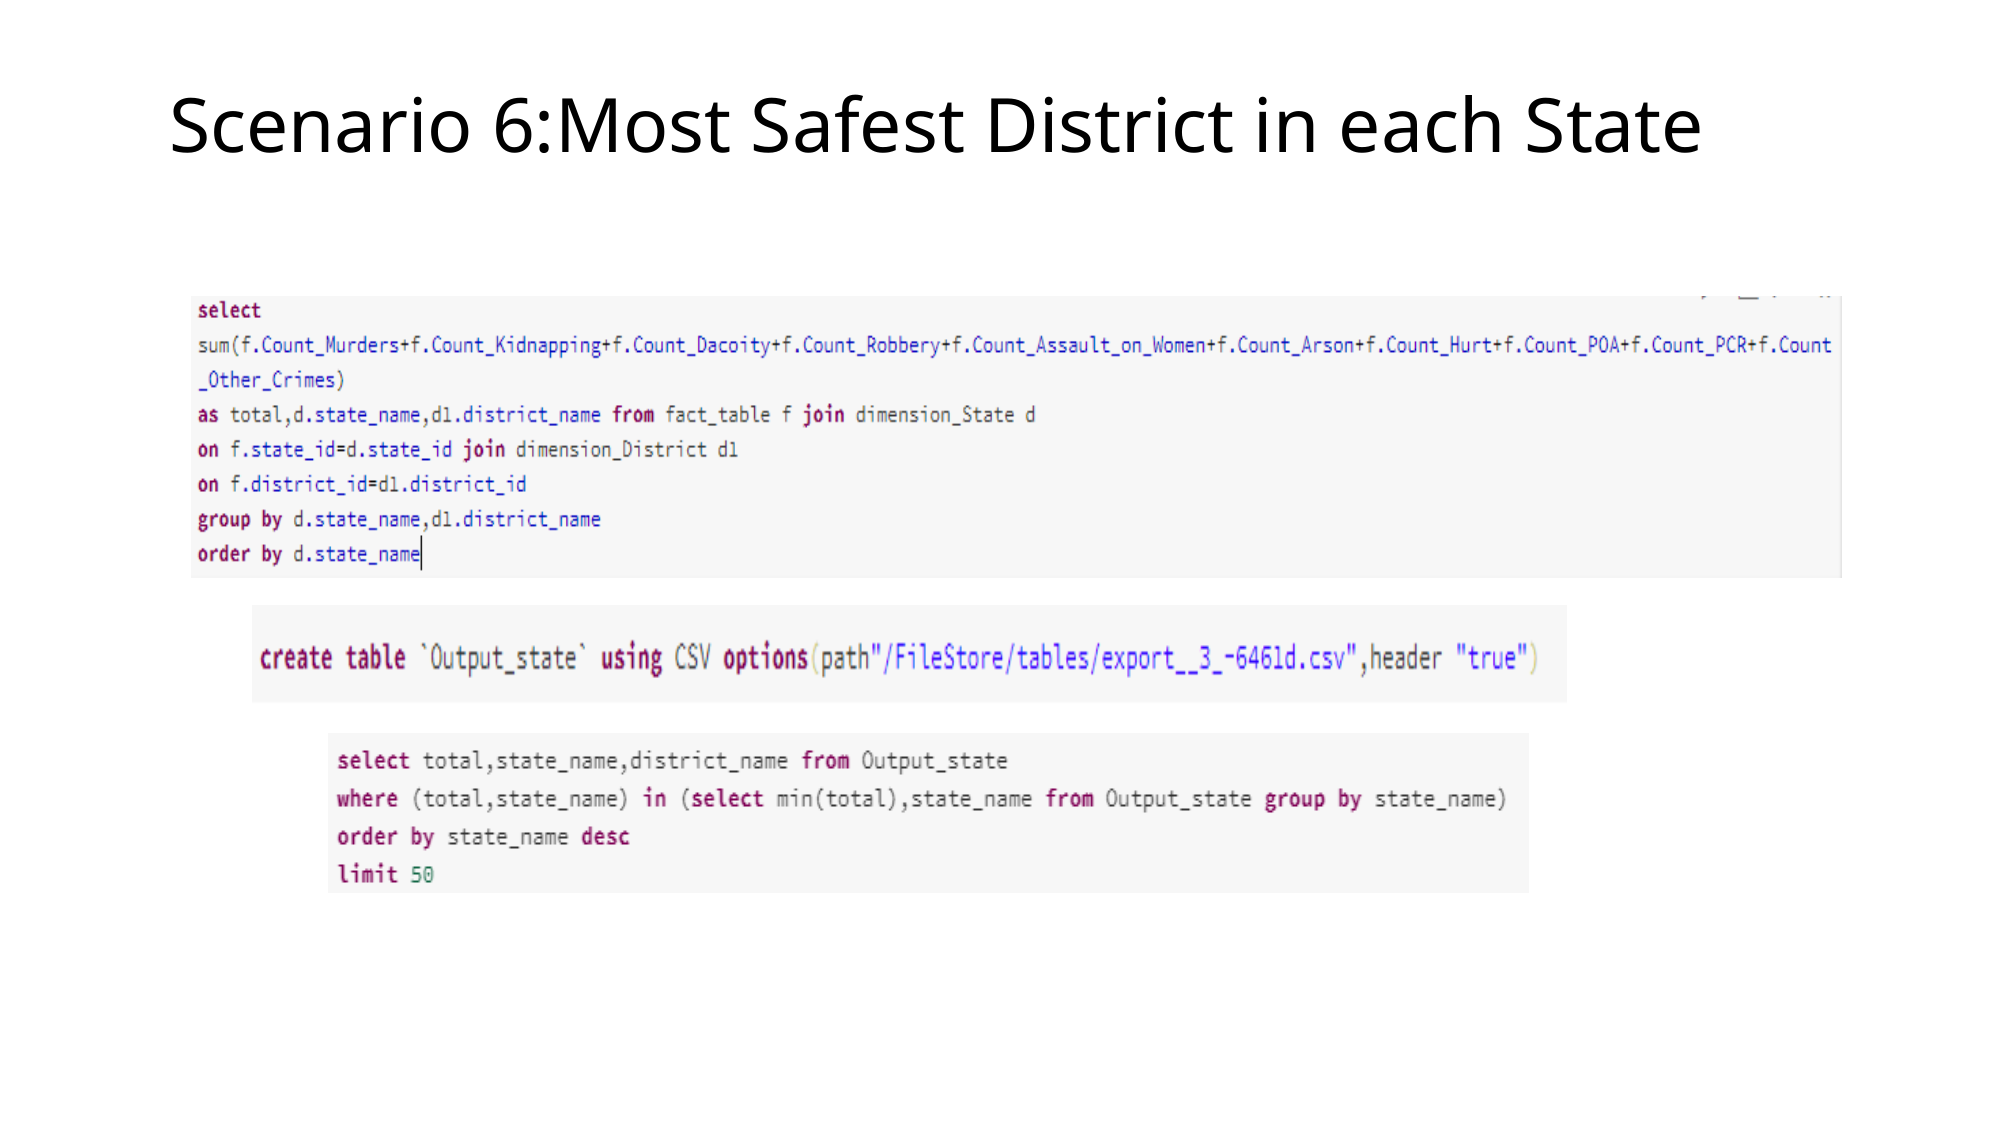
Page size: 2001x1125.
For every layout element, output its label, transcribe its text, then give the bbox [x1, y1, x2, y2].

title Scenario 6:Most Safest District in each State [154, 71, 1880, 186]
picture [191, 296, 1842, 578]
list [328, 733, 1529, 893]
picture [252, 605, 1567, 706]
